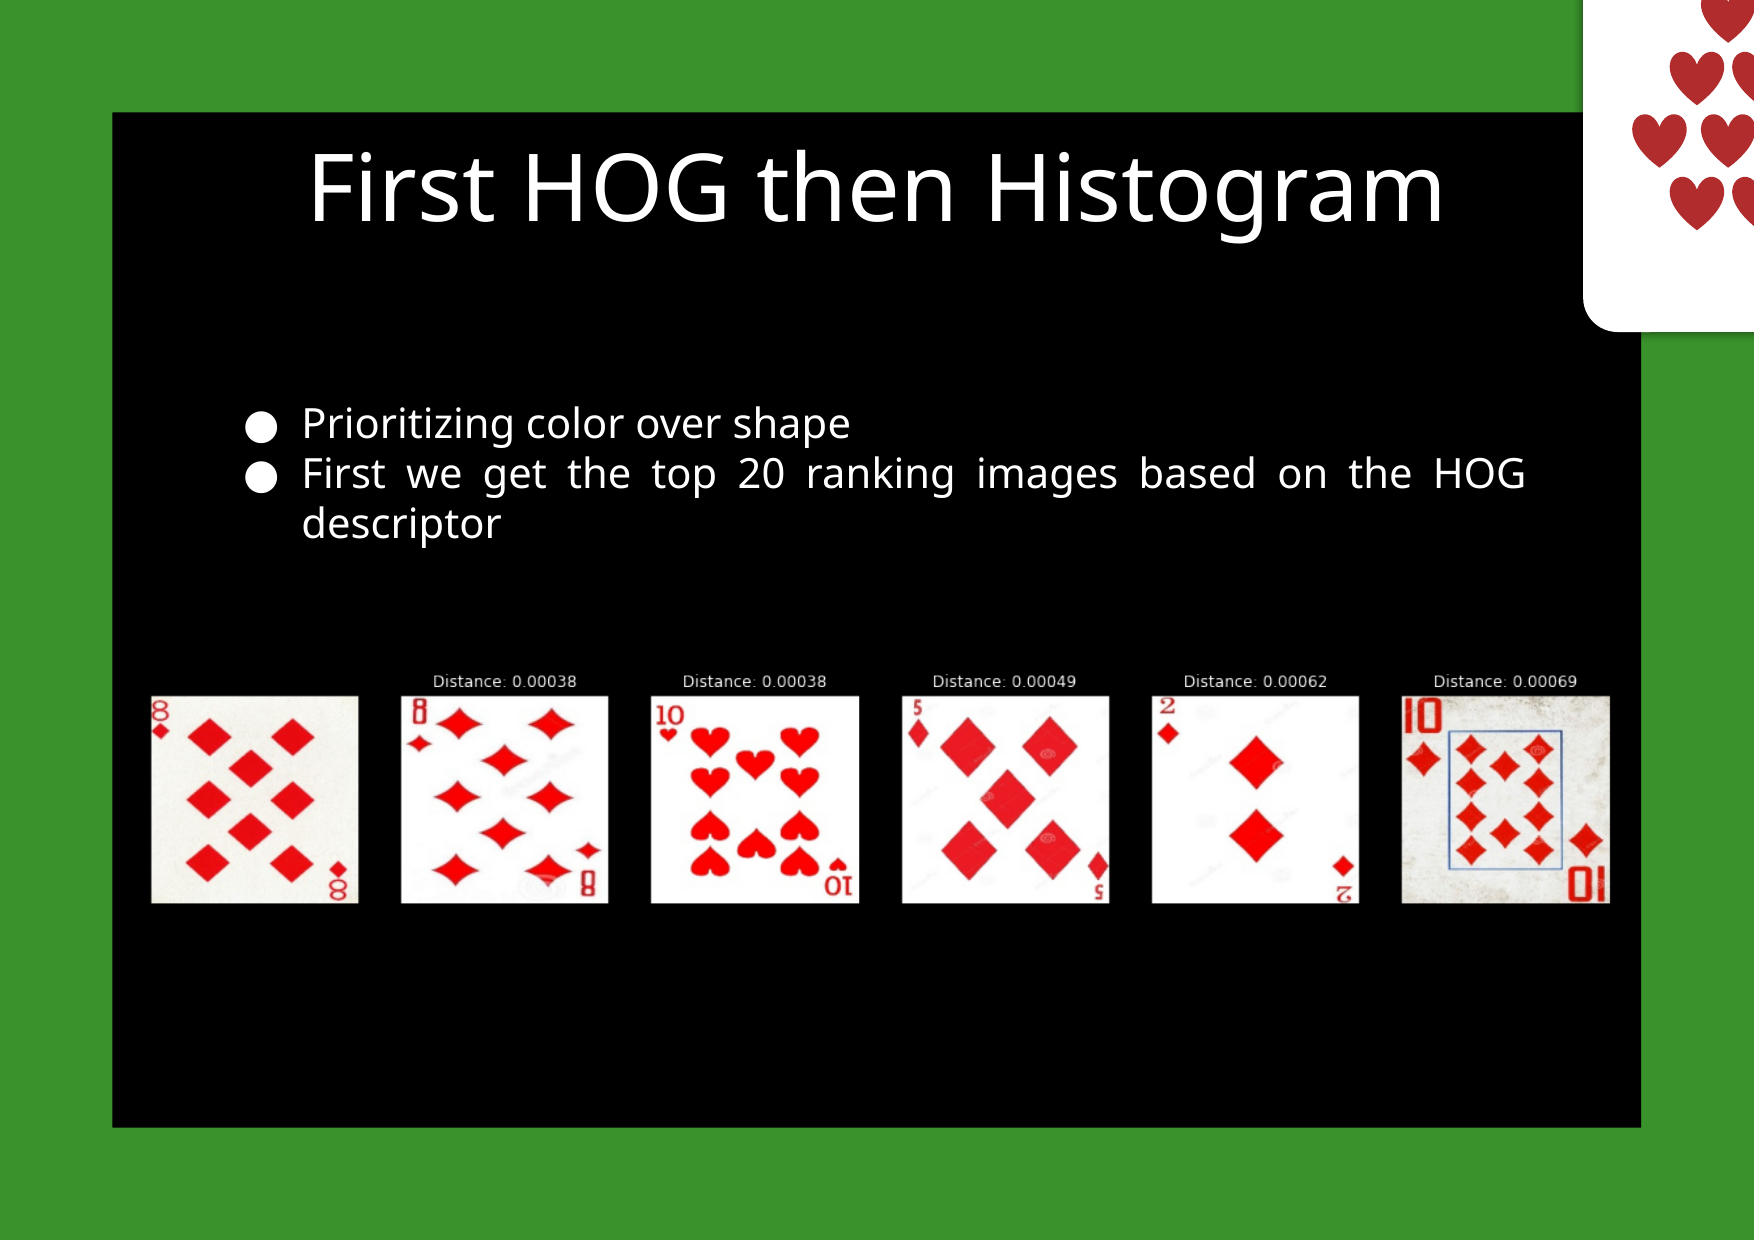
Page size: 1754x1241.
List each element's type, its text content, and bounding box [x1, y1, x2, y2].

text_box Prioritizing color over shape First we get the top 20 ranking images based on the HOG descriptor [211, 331, 1543, 562]
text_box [1582, 0, 1754, 333]
picture [136, 665, 1618, 918]
title First HOG then Histogram [81, 112, 1575, 210]
